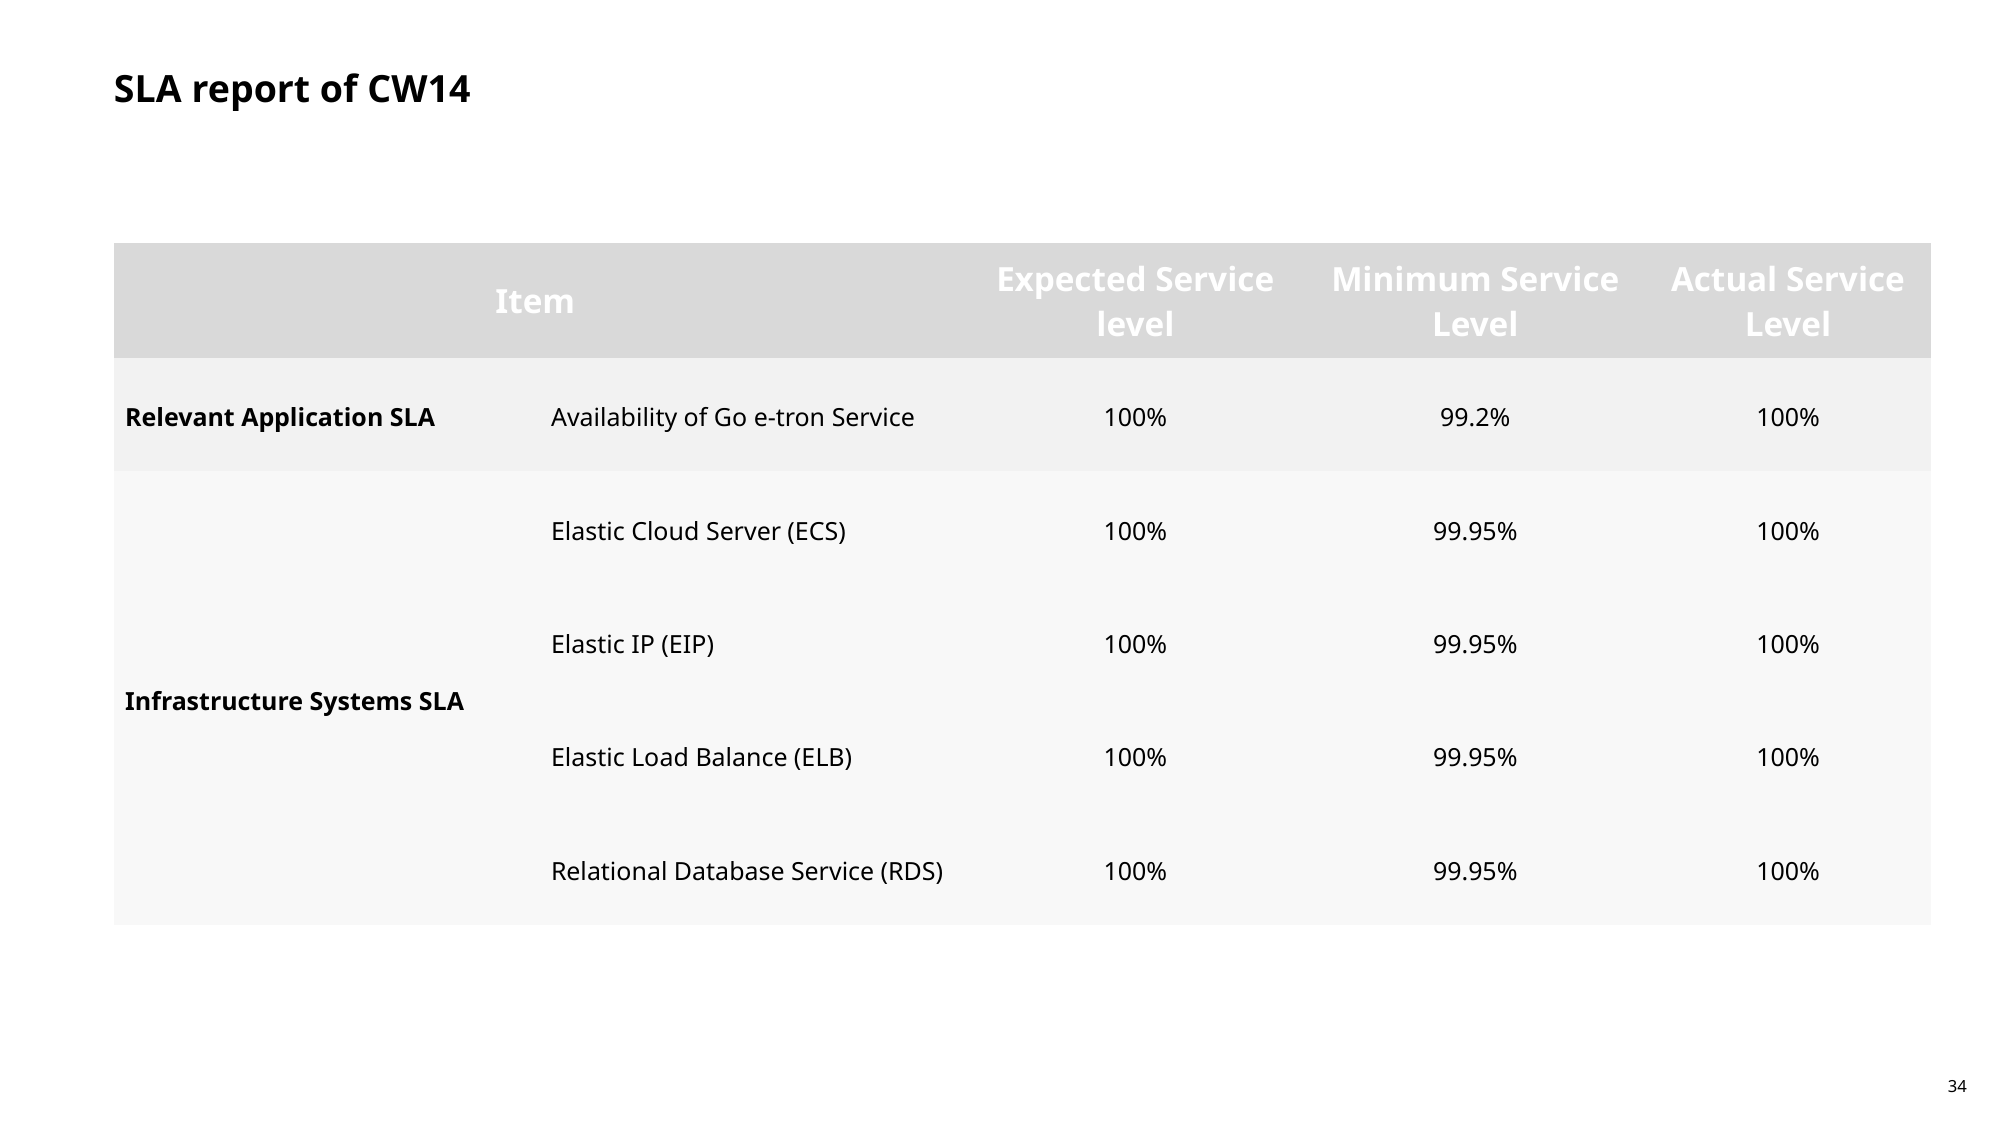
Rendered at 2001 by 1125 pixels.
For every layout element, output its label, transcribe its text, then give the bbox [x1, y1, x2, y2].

table_header Minimum Service Level [1305, 243, 1645, 358]
table_cell 100% [966, 811, 1305, 925]
table_cell Elastic IP (EIP) [540, 585, 966, 698]
table_header Item [114, 243, 966, 358]
table_header Actual Service Level [1645, 243, 1931, 358]
table_cell 99.95% [1305, 471, 1645, 585]
table_cell Infrastructure Systems SLA [114, 471, 540, 925]
table_cell 99.95% [1305, 811, 1645, 925]
table_header Expected Service level [966, 243, 1305, 358]
table_cell 100% [1645, 811, 1931, 925]
table_cell 100% [966, 585, 1305, 698]
title SLA report of CW14 [114, 60, 1975, 161]
table_cell 100% [1645, 585, 1931, 698]
table_cell Relational Database Service (RDS) [540, 811, 966, 925]
table_cell 99.2% [1305, 358, 1645, 471]
table_cell 100% [966, 358, 1305, 471]
table_cell 100% [1645, 698, 1931, 811]
table_cell Relevant Application SLA [114, 358, 540, 471]
table_cell 100% [1645, 471, 1931, 585]
table_cell Elastic Cloud Server (ECS) [540, 471, 966, 585]
table_cell 99.95% [1305, 698, 1645, 811]
table_cell 100% [966, 698, 1305, 811]
table_cell Availability of Go e-tron Service [540, 358, 966, 471]
table_cell 99.95% [1305, 585, 1645, 698]
table_cell 100% [1645, 358, 1931, 471]
table_cell Elastic Load Balance (ELB) [540, 698, 966, 811]
table_cell 100% [966, 471, 1305, 585]
